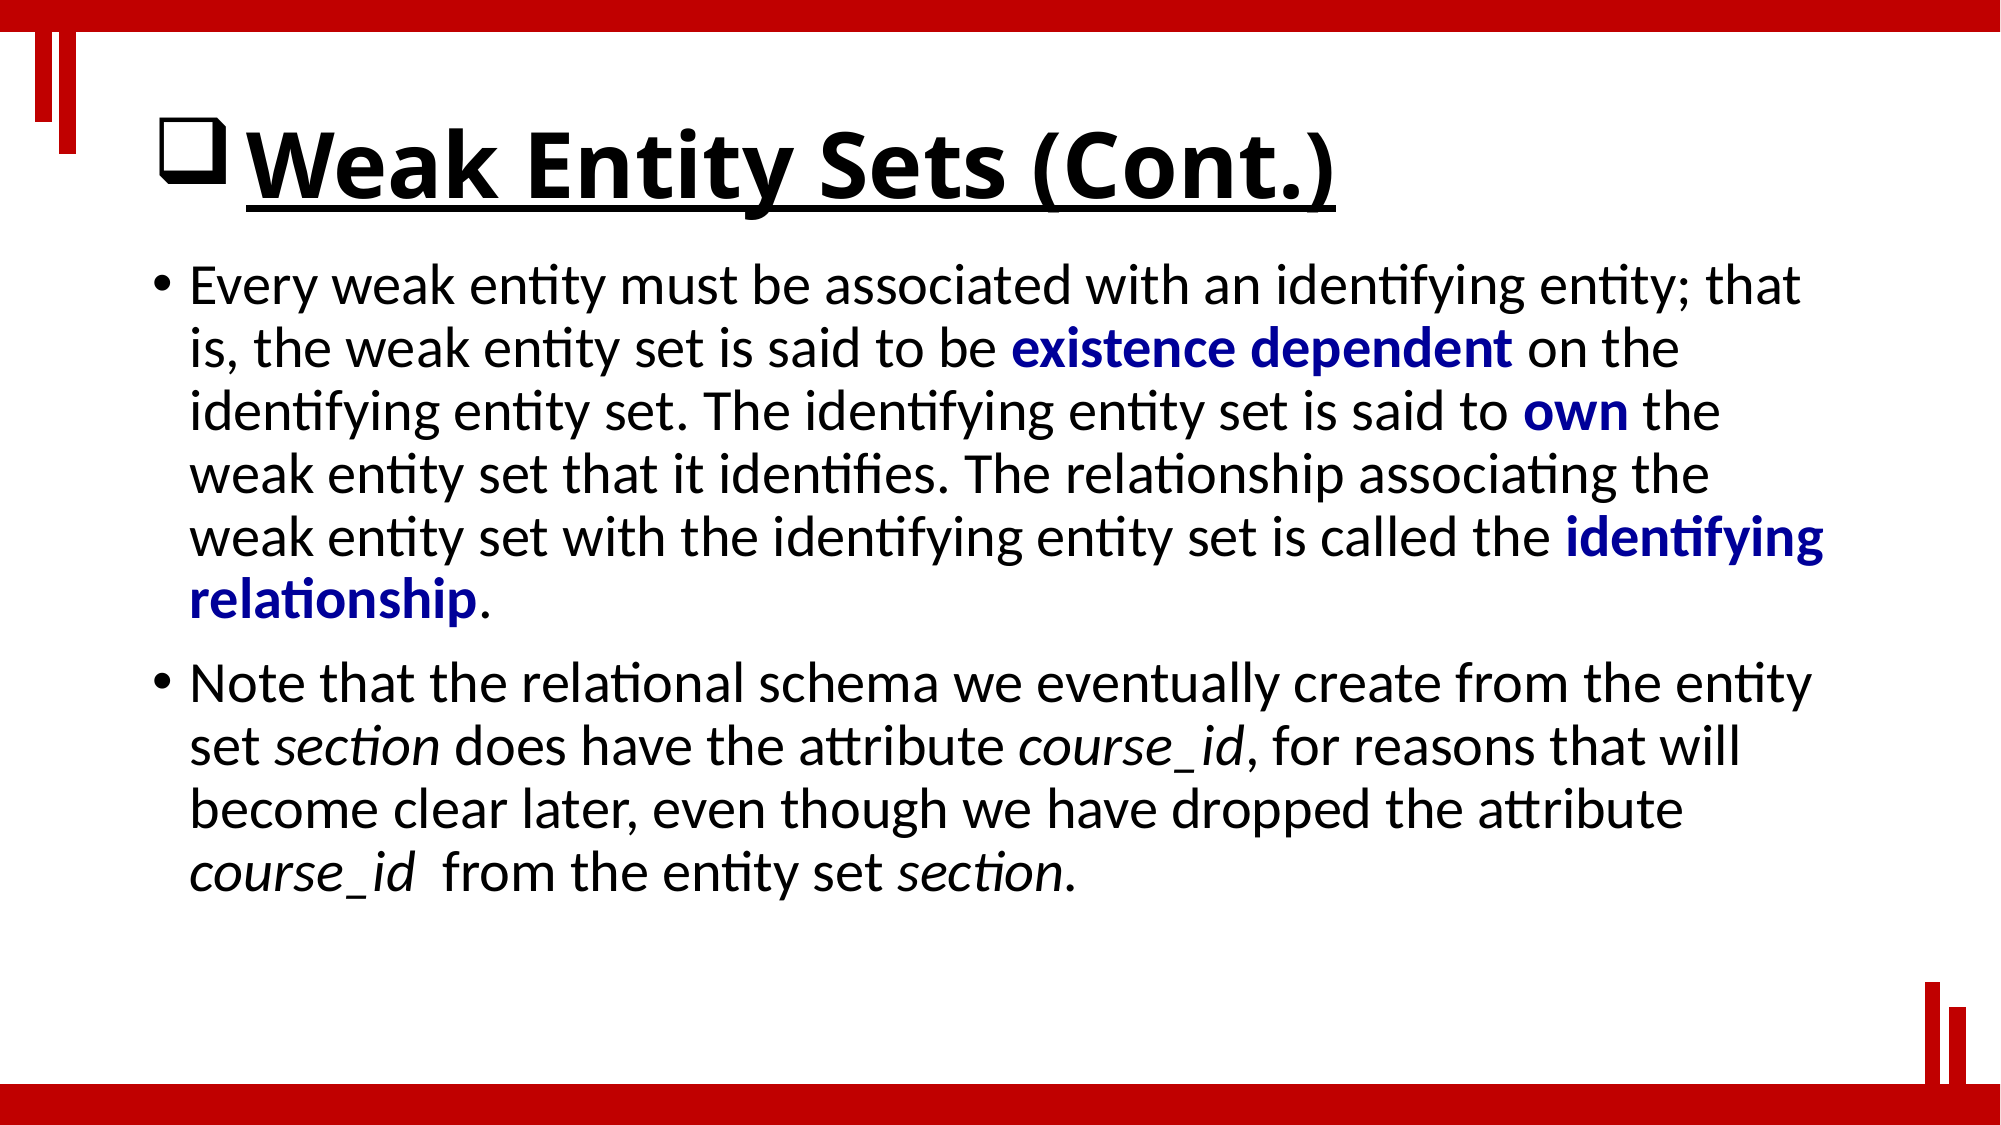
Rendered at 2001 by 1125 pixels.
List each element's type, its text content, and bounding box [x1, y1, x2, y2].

title Weak Entity Sets (Cont.) [137, 59, 1863, 247]
list Every weak entity must be associated with an identifying entity; that is, the weak entity set is said to be existence dependent on the identifying entity set. The identifying entity set is said to own the weak entity set that it identifies. The relationship associating the weak entity set with the identifying entity set is called the identifying relationship. Note that the relational schema we eventually create from the entity set section does have the attribute course_id, for reasons that will become clear later, even though we have dropped the attribute course_id from the entity set section. [137, 247, 1863, 1048]
